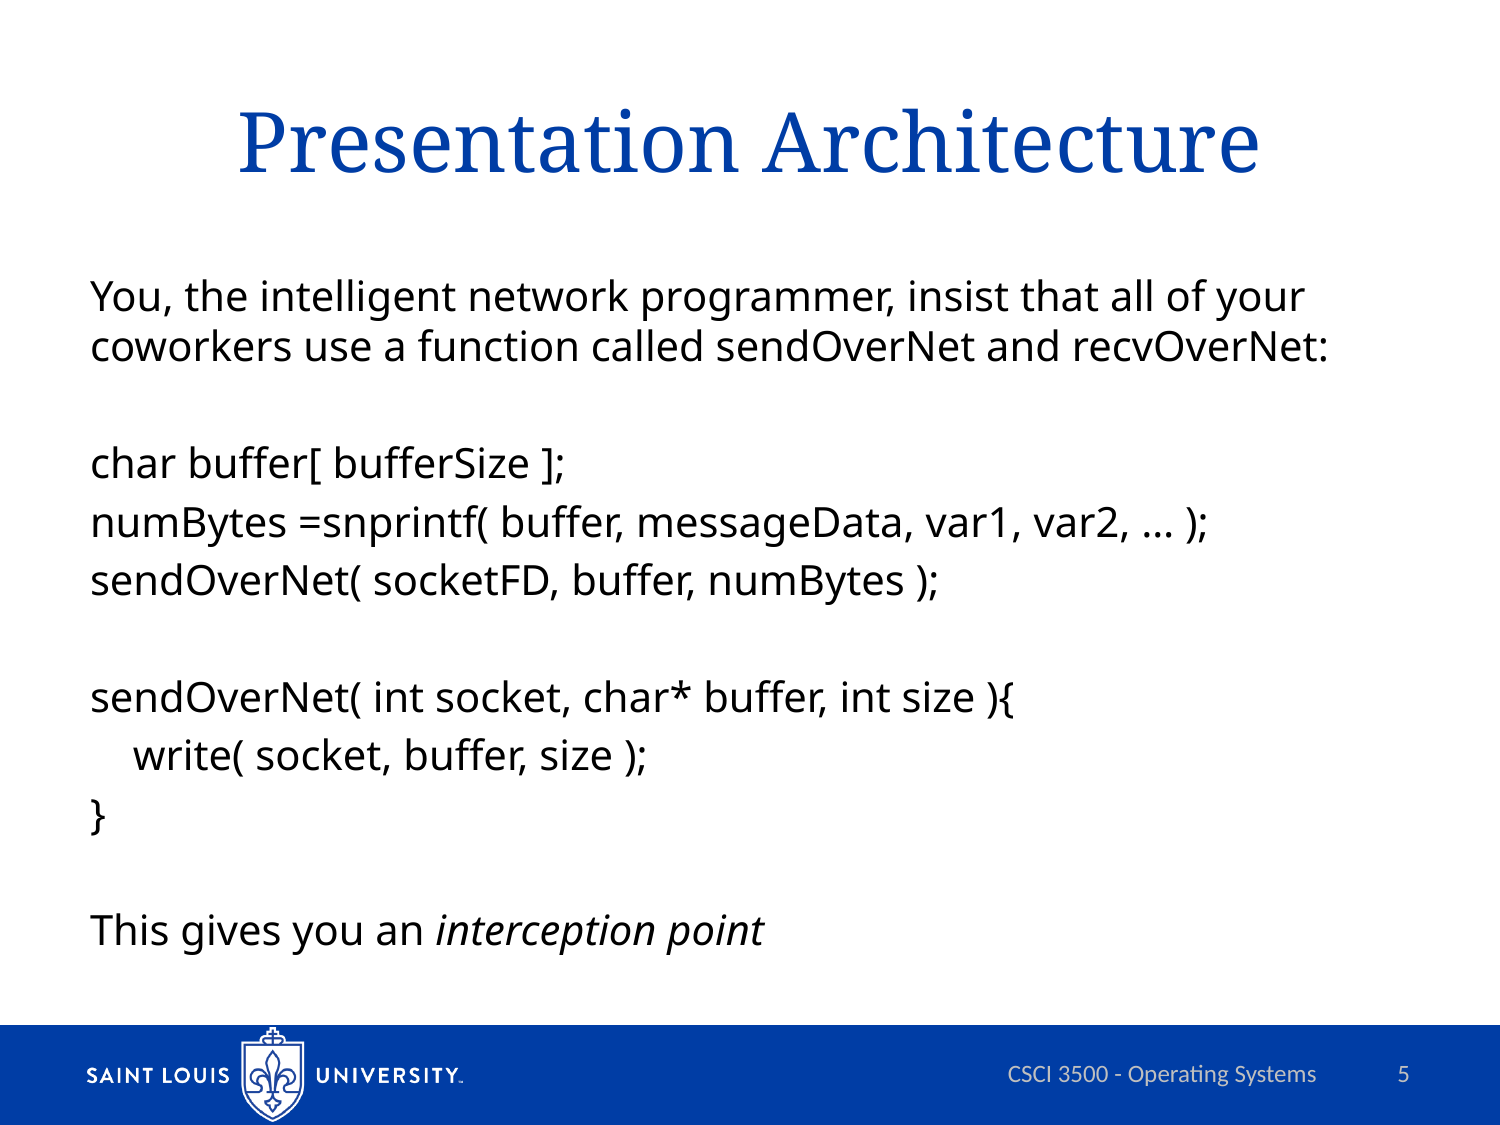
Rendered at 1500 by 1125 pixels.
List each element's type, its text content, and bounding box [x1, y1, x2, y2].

picture [87, 1027, 463, 1122]
footer CSCI 3500 - Operating Systems [924, 1042, 1074, 1103]
title Presentation Architecture [75, 45, 1425, 233]
list You, the intelligent network programmer, insist that all of your coworkers use a function called sendOverNet and recvOverNet: char buffer[ bufferSize ]; numBytes =snprintf( buffer, messageData, var1, var2, … ); sendOverNet( socketFD, buffer, numBytes ); sendOverNet( int socket, char* buffer, int size ){ write( socket, buffer, size ); } This gives you an interception point [75, 262, 1438, 1005]
slide_number 5 [1074, 1042, 1425, 1103]
